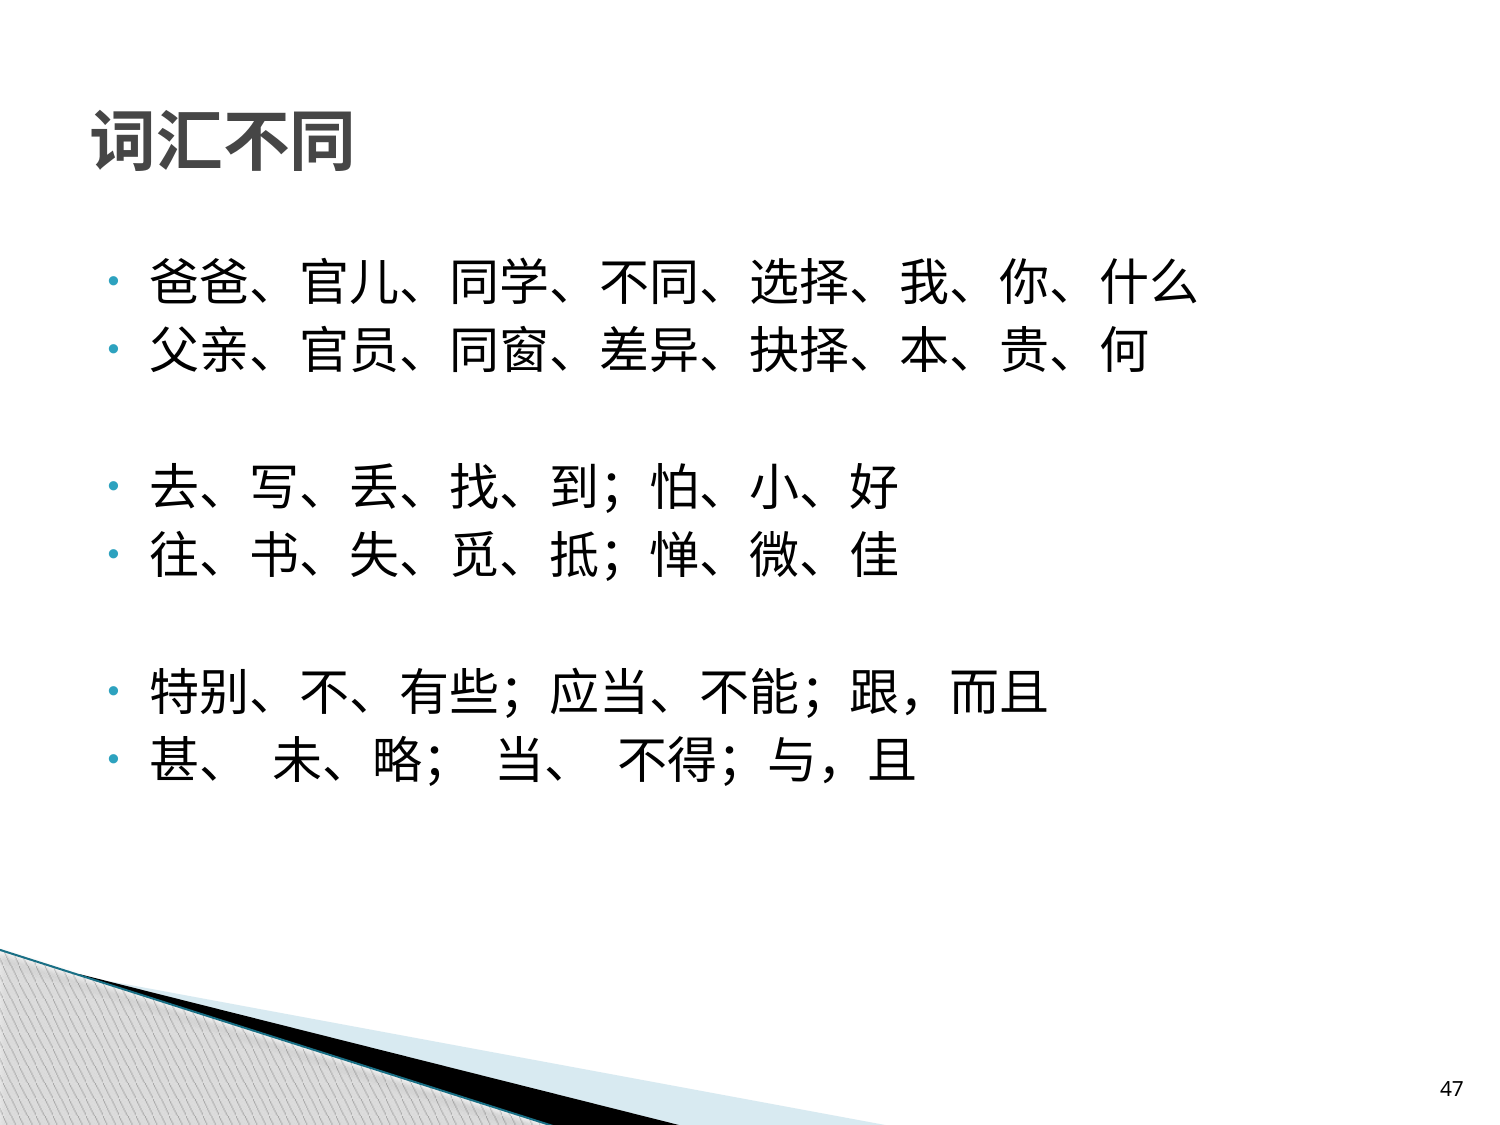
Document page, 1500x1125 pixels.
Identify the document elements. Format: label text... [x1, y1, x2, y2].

title 词汇不同 [75, 45, 1425, 233]
list 爸爸、官儿、同学、不同、选择、我、你、什么 父亲、官员、同窗、差异、抉择、本、贵、何 去、写、丢、找、到；怕、小、好 往、书、失、觅、抵；惮、微、佳 特别、不、有些；应当、不能；跟，而且 甚、 未、略； 当、 不得；与，且 [75, 243, 1425, 986]
slide_number 47 [1418, 1051, 1479, 1112]
